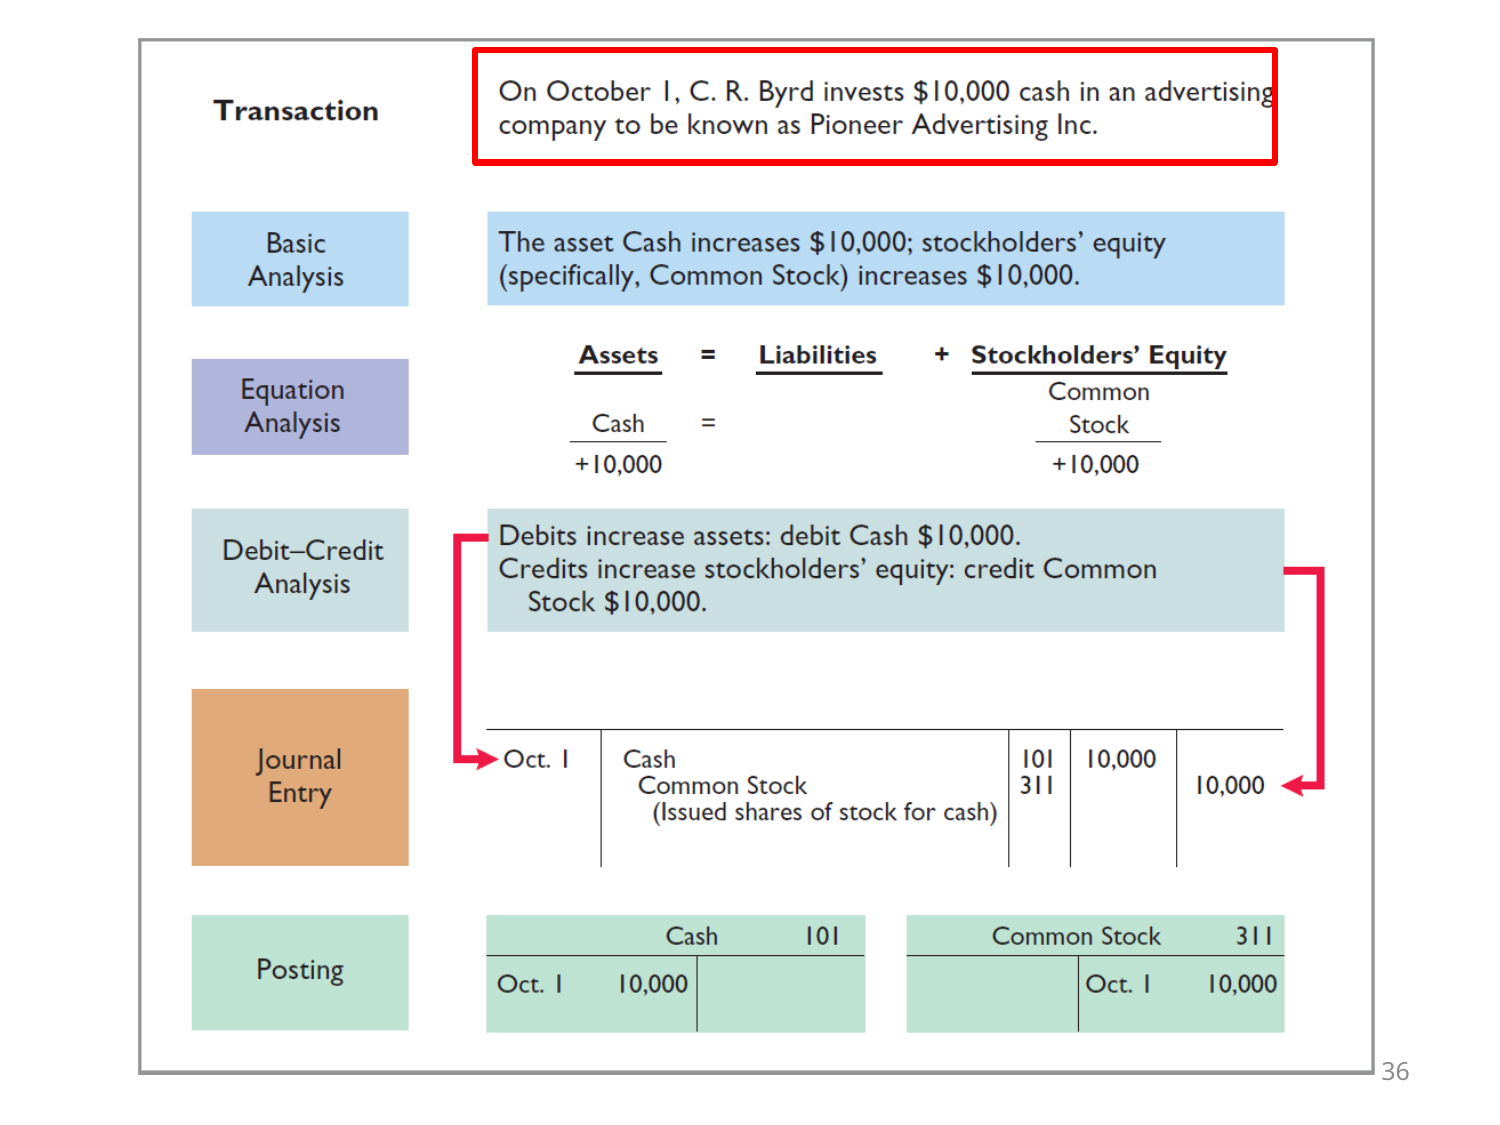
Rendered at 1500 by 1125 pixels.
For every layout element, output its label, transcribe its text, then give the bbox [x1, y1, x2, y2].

slide_number 36 [1074, 1042, 1425, 1103]
picture [137, 37, 1377, 1076]
